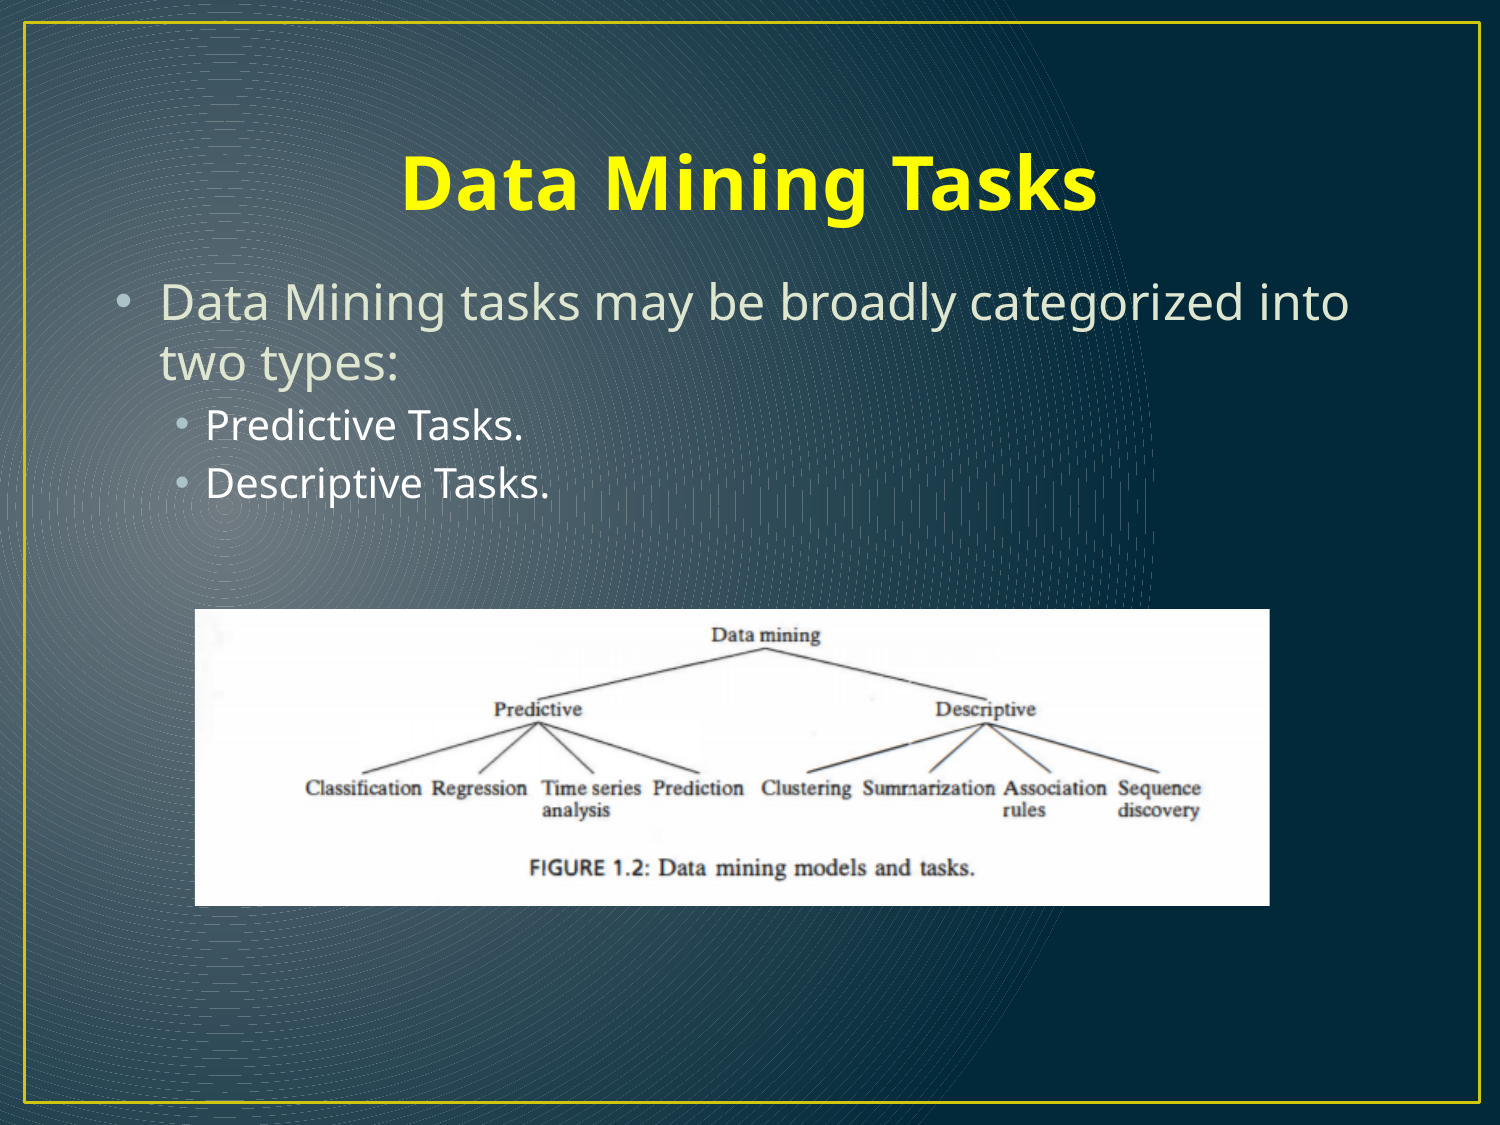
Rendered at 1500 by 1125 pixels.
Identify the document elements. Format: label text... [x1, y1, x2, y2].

picture [194, 609, 1269, 906]
title Data Mining Tasks [75, 45, 1425, 233]
list Data Mining tasks may be broadly categorized into two types: Predictive Tasks. Descriptive Tasks. [99, 262, 1400, 938]
